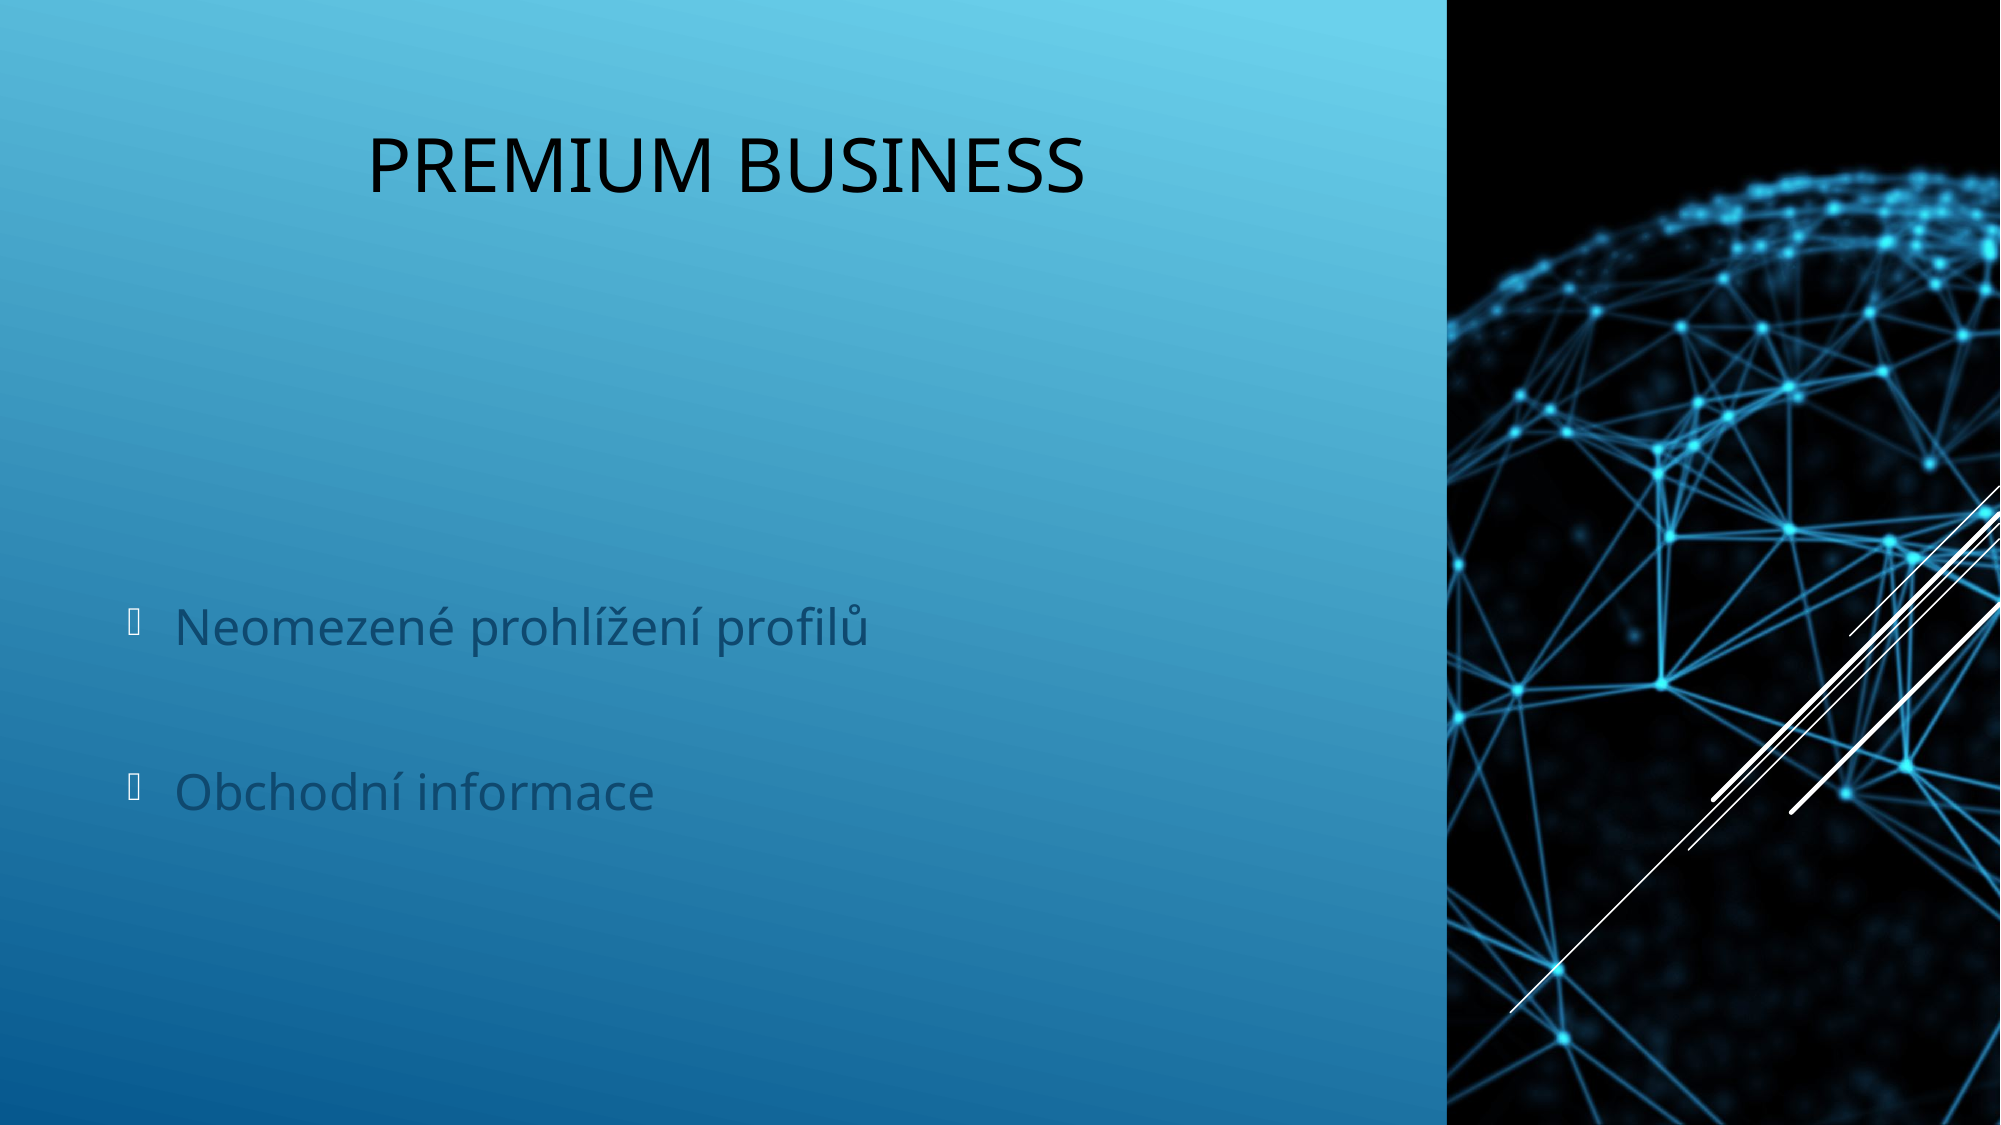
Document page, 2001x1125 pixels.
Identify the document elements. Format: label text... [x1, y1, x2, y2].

title Premium business [108, 38, 1346, 286]
list Neomezené prohlížení profilů Obchodní informace [112, 411, 1342, 1005]
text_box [1510, 485, 2000, 1013]
picture [1446, 0, 2000, 1125]
text_box [0, 0, 1446, 1125]
